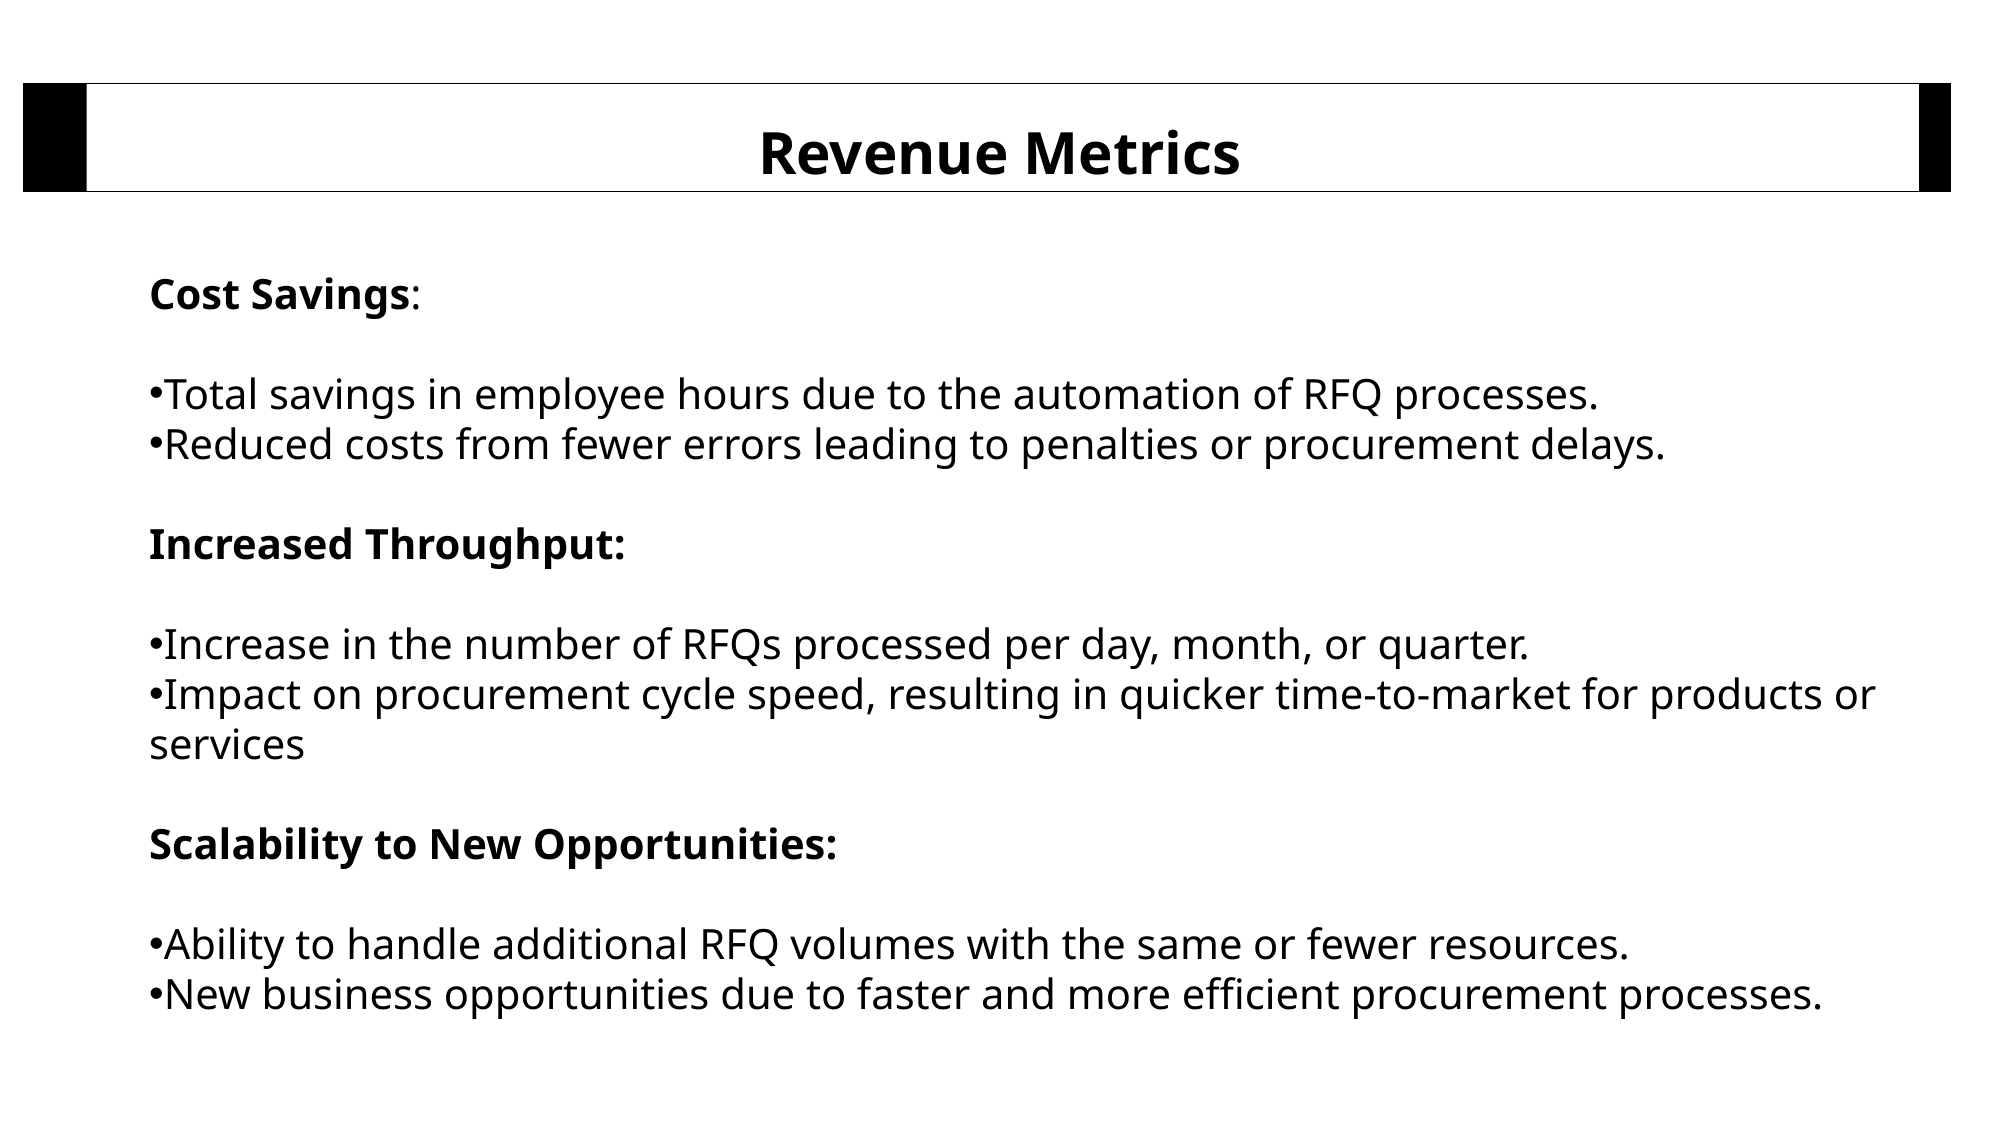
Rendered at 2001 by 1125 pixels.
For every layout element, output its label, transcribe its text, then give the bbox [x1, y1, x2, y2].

text_box [88, 82, 1918, 192]
text_box [23, 82, 88, 192]
text_box Cost Savings: Total savings in employee hours due to the automation of RFQ processes. Reduced costs from fewer errors leading to penalties or procurement delays. Increased Throughput: Increase in the number of RFQs processed per day, month, or quarter. Impact on procurement cycle speed, resulting in quicker time-to-market for products or services Scalability to New Opportunities: Ability to handle additional RFQ volumes with the same or fewer resources. New business opportunities due to faster and more efficient procurement processes. [134, 260, 1920, 1125]
text_box [1918, 82, 1951, 192]
